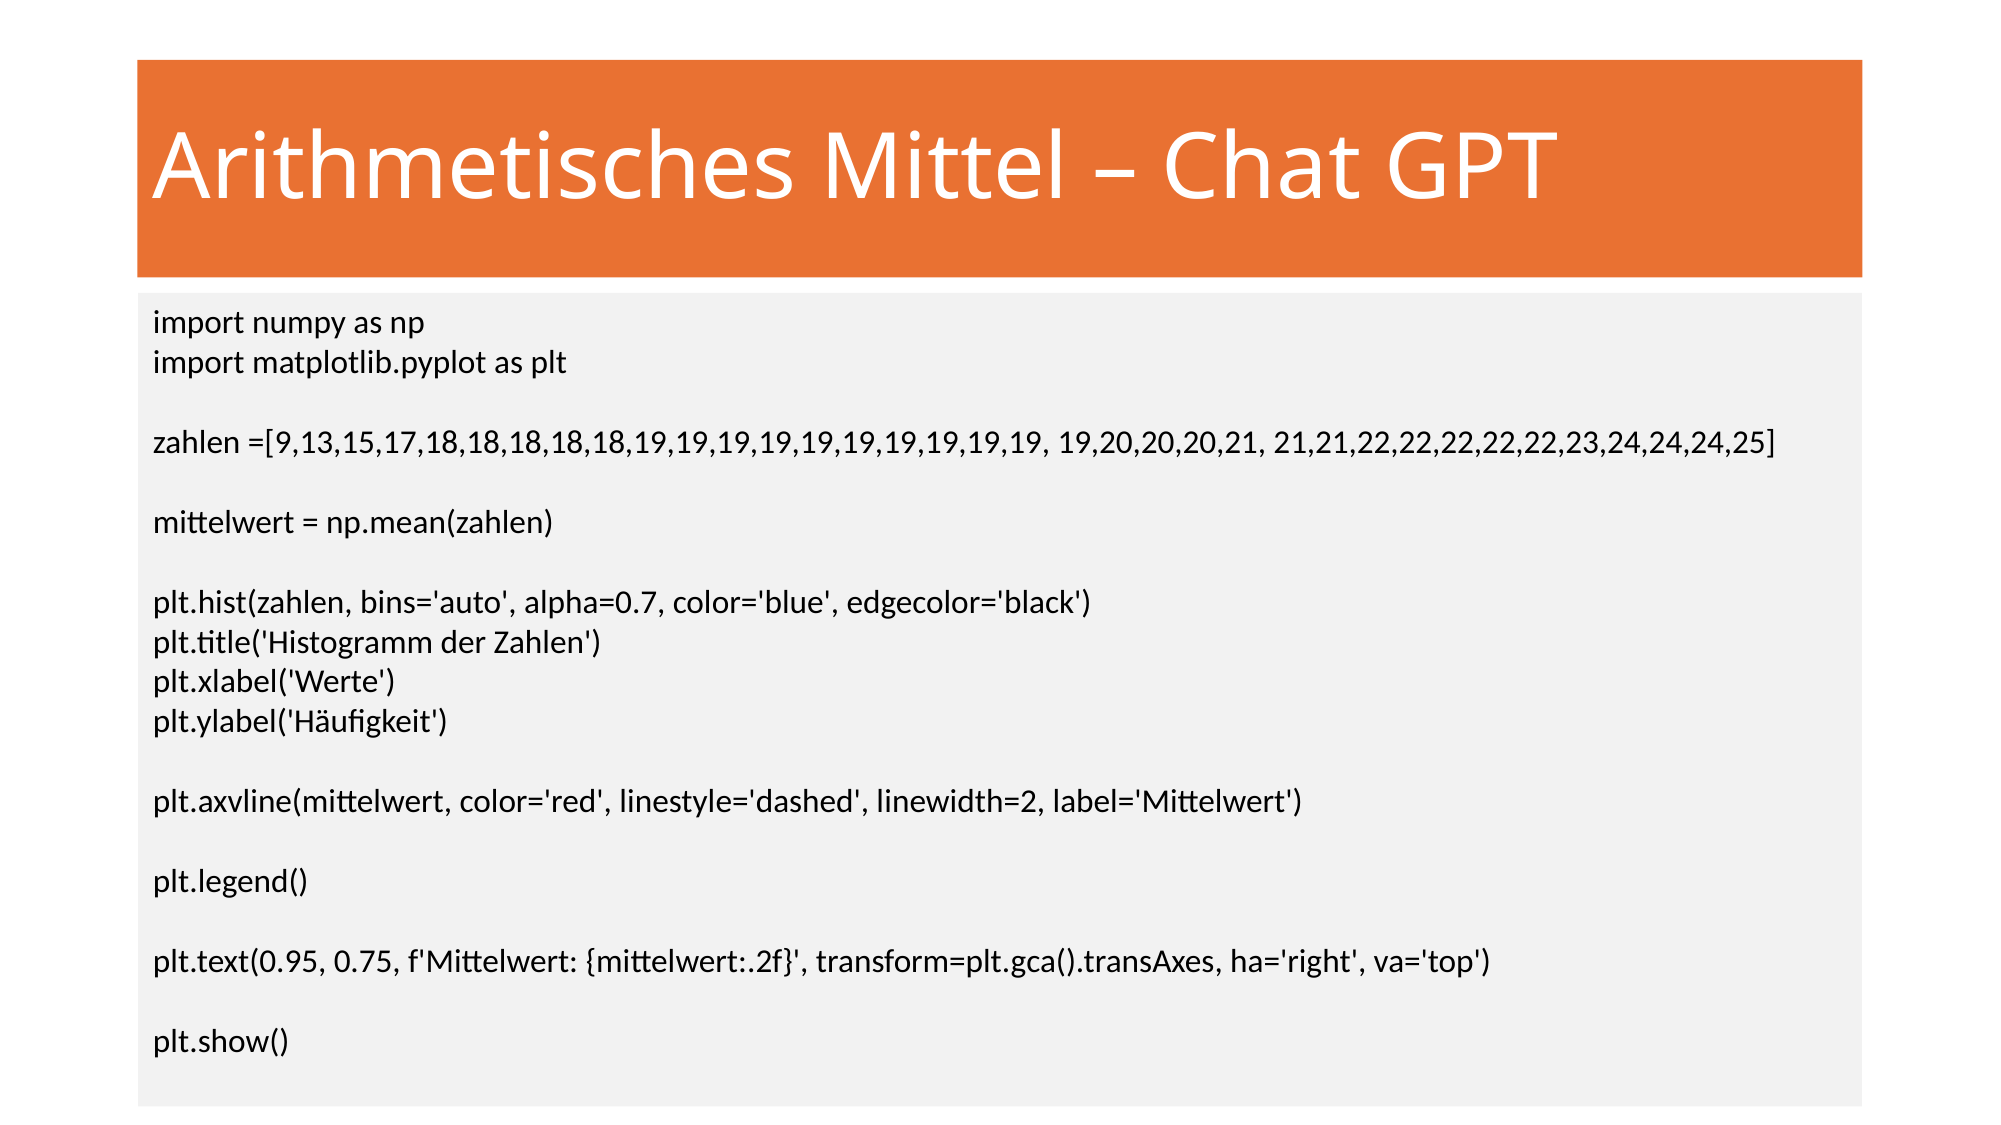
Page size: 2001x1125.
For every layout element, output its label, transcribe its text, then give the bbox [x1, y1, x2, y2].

title Arithmetisches Mittel – Chat GPT [137, 59, 1863, 278]
text_box import numpy as np import matplotlib.pyplot as plt zahlen =[9,13,15,17,18,18,18,18,18,19,19,19,19,19,19,19,19,19,19, 19,20,20,20,21, 21,21,22,22,22,22,22,23,24,24,24,25] mittelwert = np.mean(zahlen) plt.hist(zahlen, bins='auto', alpha=0.7, color='blue', edgecolor='black') plt.title('Histogramm der Zahlen') plt.xlabel('Werte') plt.ylabel('Häufigkeit') plt.axvline(mittelwert, color='red', linestyle='dashed', linewidth=2, label='Mittelwert') plt.legend() plt.text(0.95, 0.75, f'Mittelwert: {mittelwert:.2f}', transform=plt.gca().transAxes, ha='right', va='top') plt.show() [138, 292, 1862, 1107]
